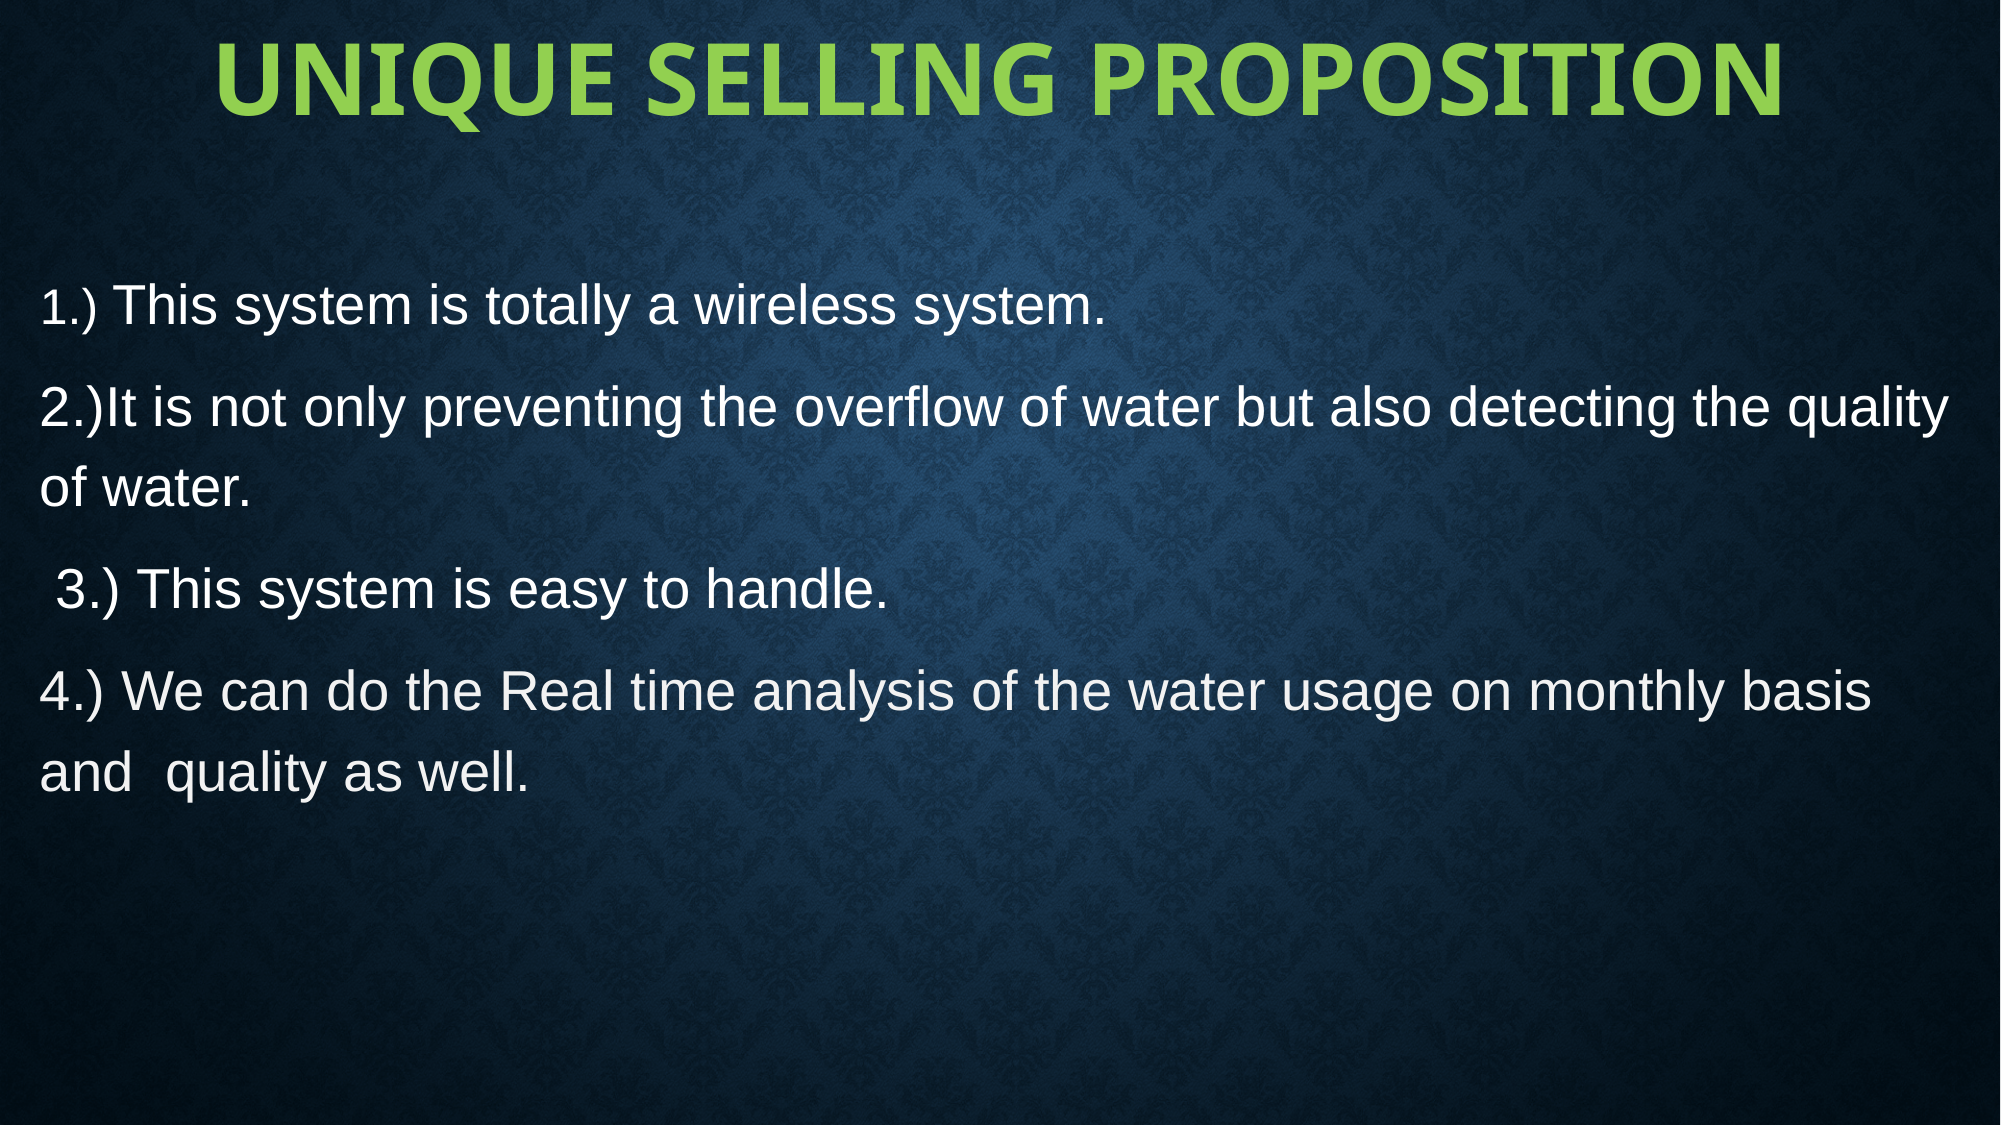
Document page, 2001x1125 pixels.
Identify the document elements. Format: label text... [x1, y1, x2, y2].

title Unique selling proposition [25, 18, 1976, 148]
list 1.) This system is totally a wireless system. 2.)It is not only preventing the overflow of water but also detecting the quality of water. 3.) This system is easy to handle. 4.) We can do the Real time analysis of the water usage on monthly basis and quality as well. [24, 246, 1975, 988]
